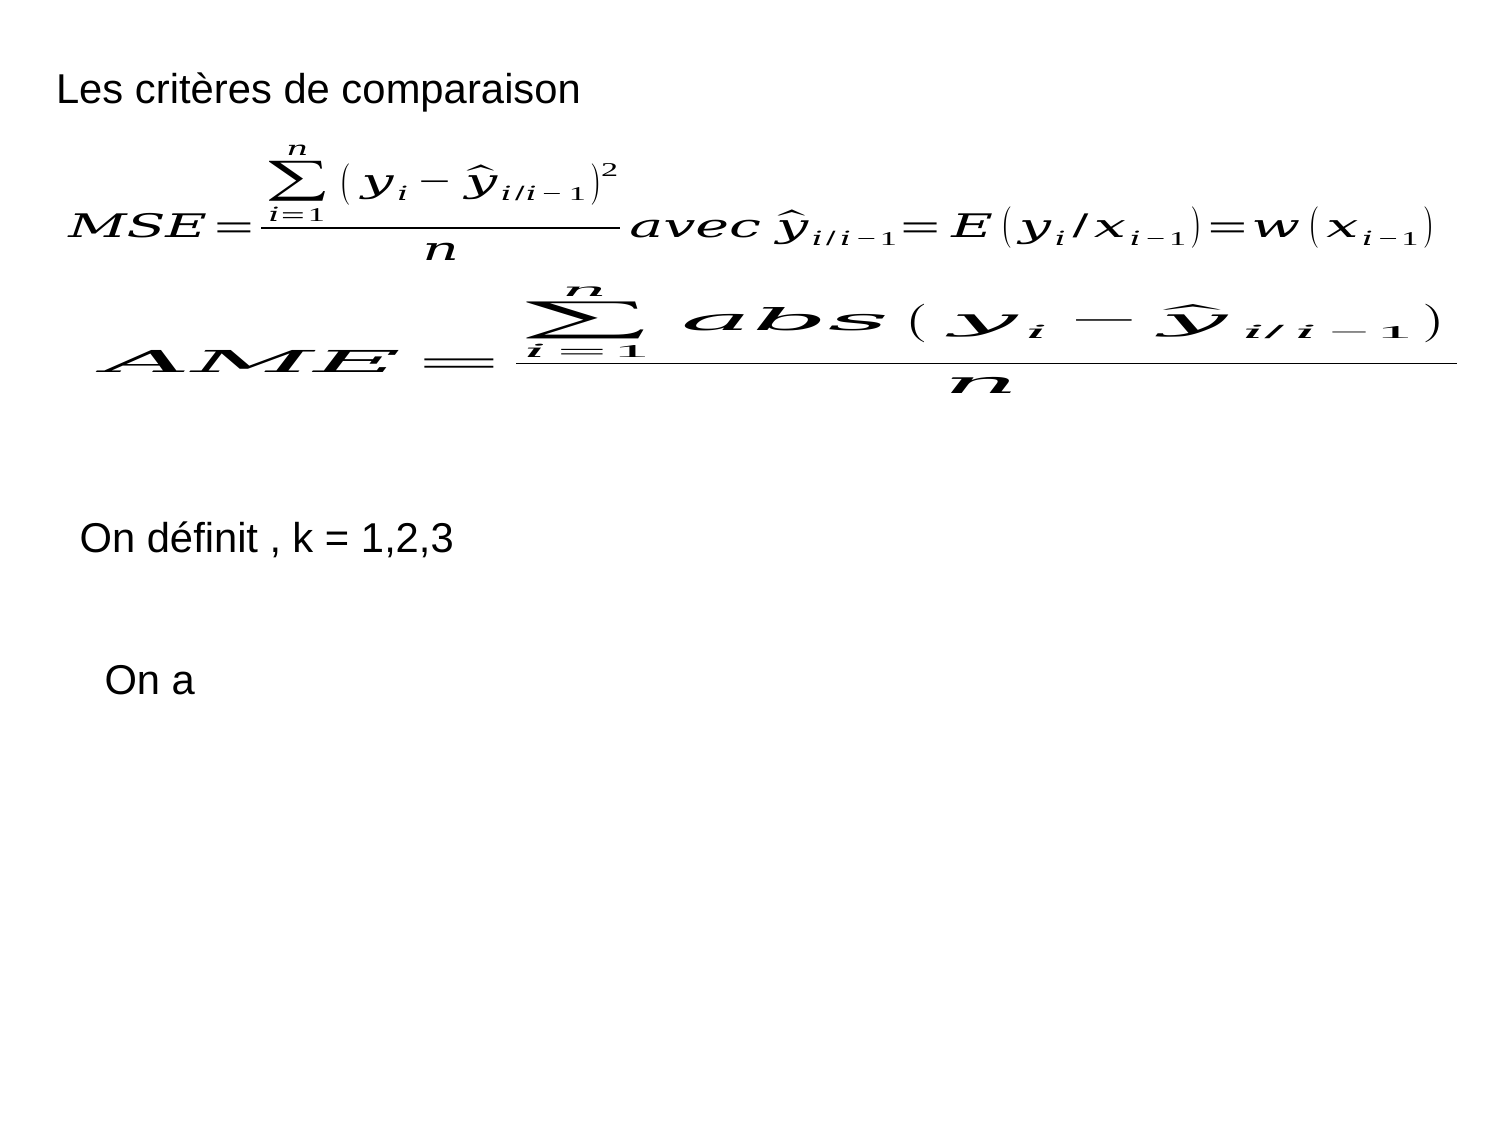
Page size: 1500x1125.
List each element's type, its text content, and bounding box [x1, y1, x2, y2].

text_box Les critères de comparaison [41, 54, 1412, 120]
